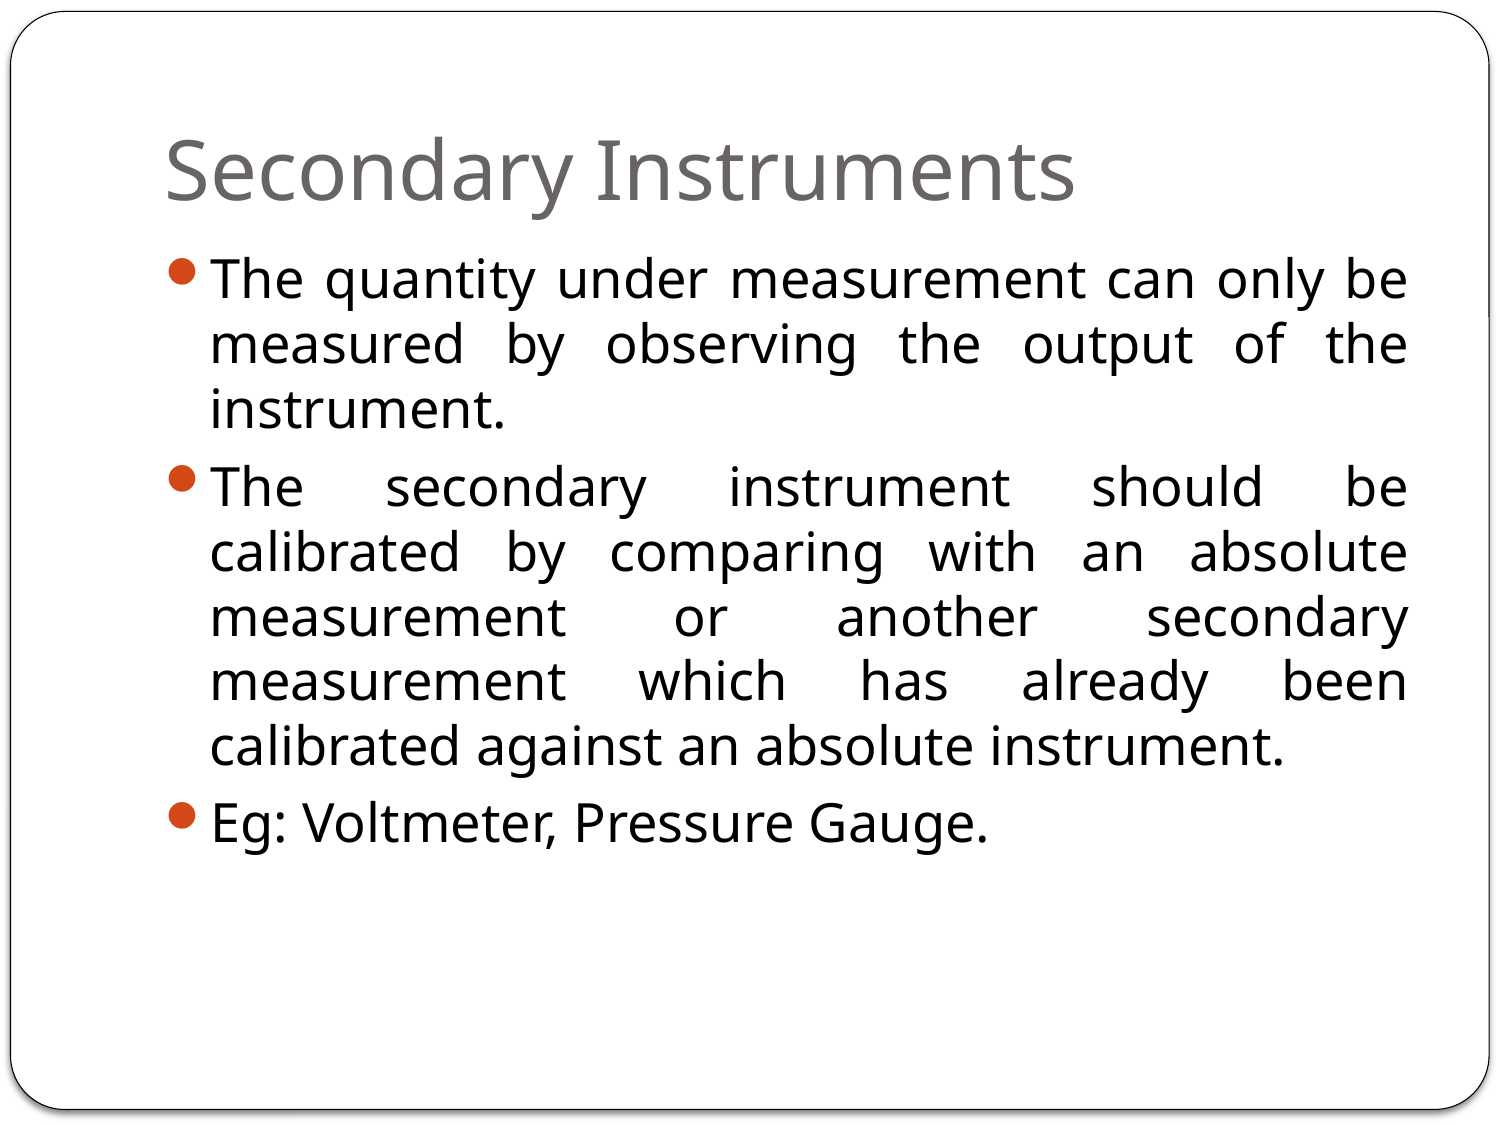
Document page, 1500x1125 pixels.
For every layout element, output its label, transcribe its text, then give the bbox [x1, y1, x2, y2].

list The quantity under measurement can only be measured by observing the output of the instrument. The secondary instrument should be calibrated by comparing with an absolute measurement or another secondary measurement which has already been calibrated against an absolute instrument. Eg: Voltmeter, Pressure Gauge. [150, 237, 1425, 988]
title Secondary Instruments [150, 45, 1425, 233]
